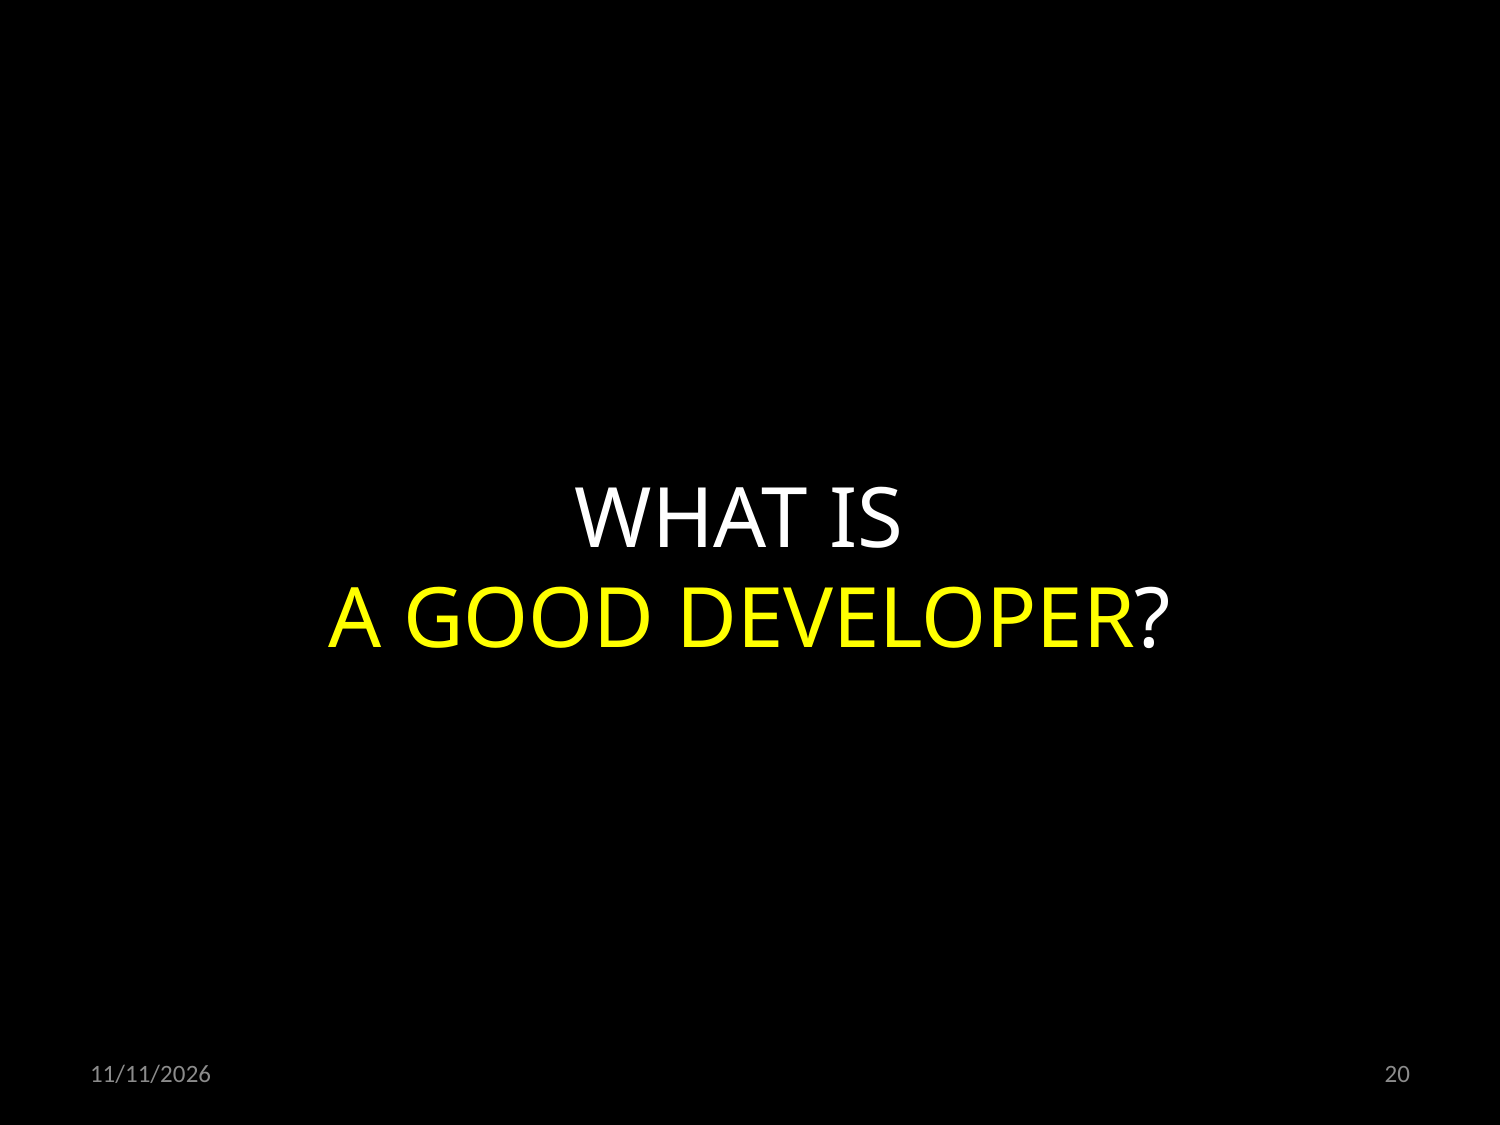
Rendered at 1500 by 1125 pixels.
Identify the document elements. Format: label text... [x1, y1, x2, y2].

slide_number 20 [1074, 1042, 1425, 1103]
list WHAT IS A GOOD DEVELOPER? [247, 457, 1253, 559]
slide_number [75, 1042, 425, 1103]
